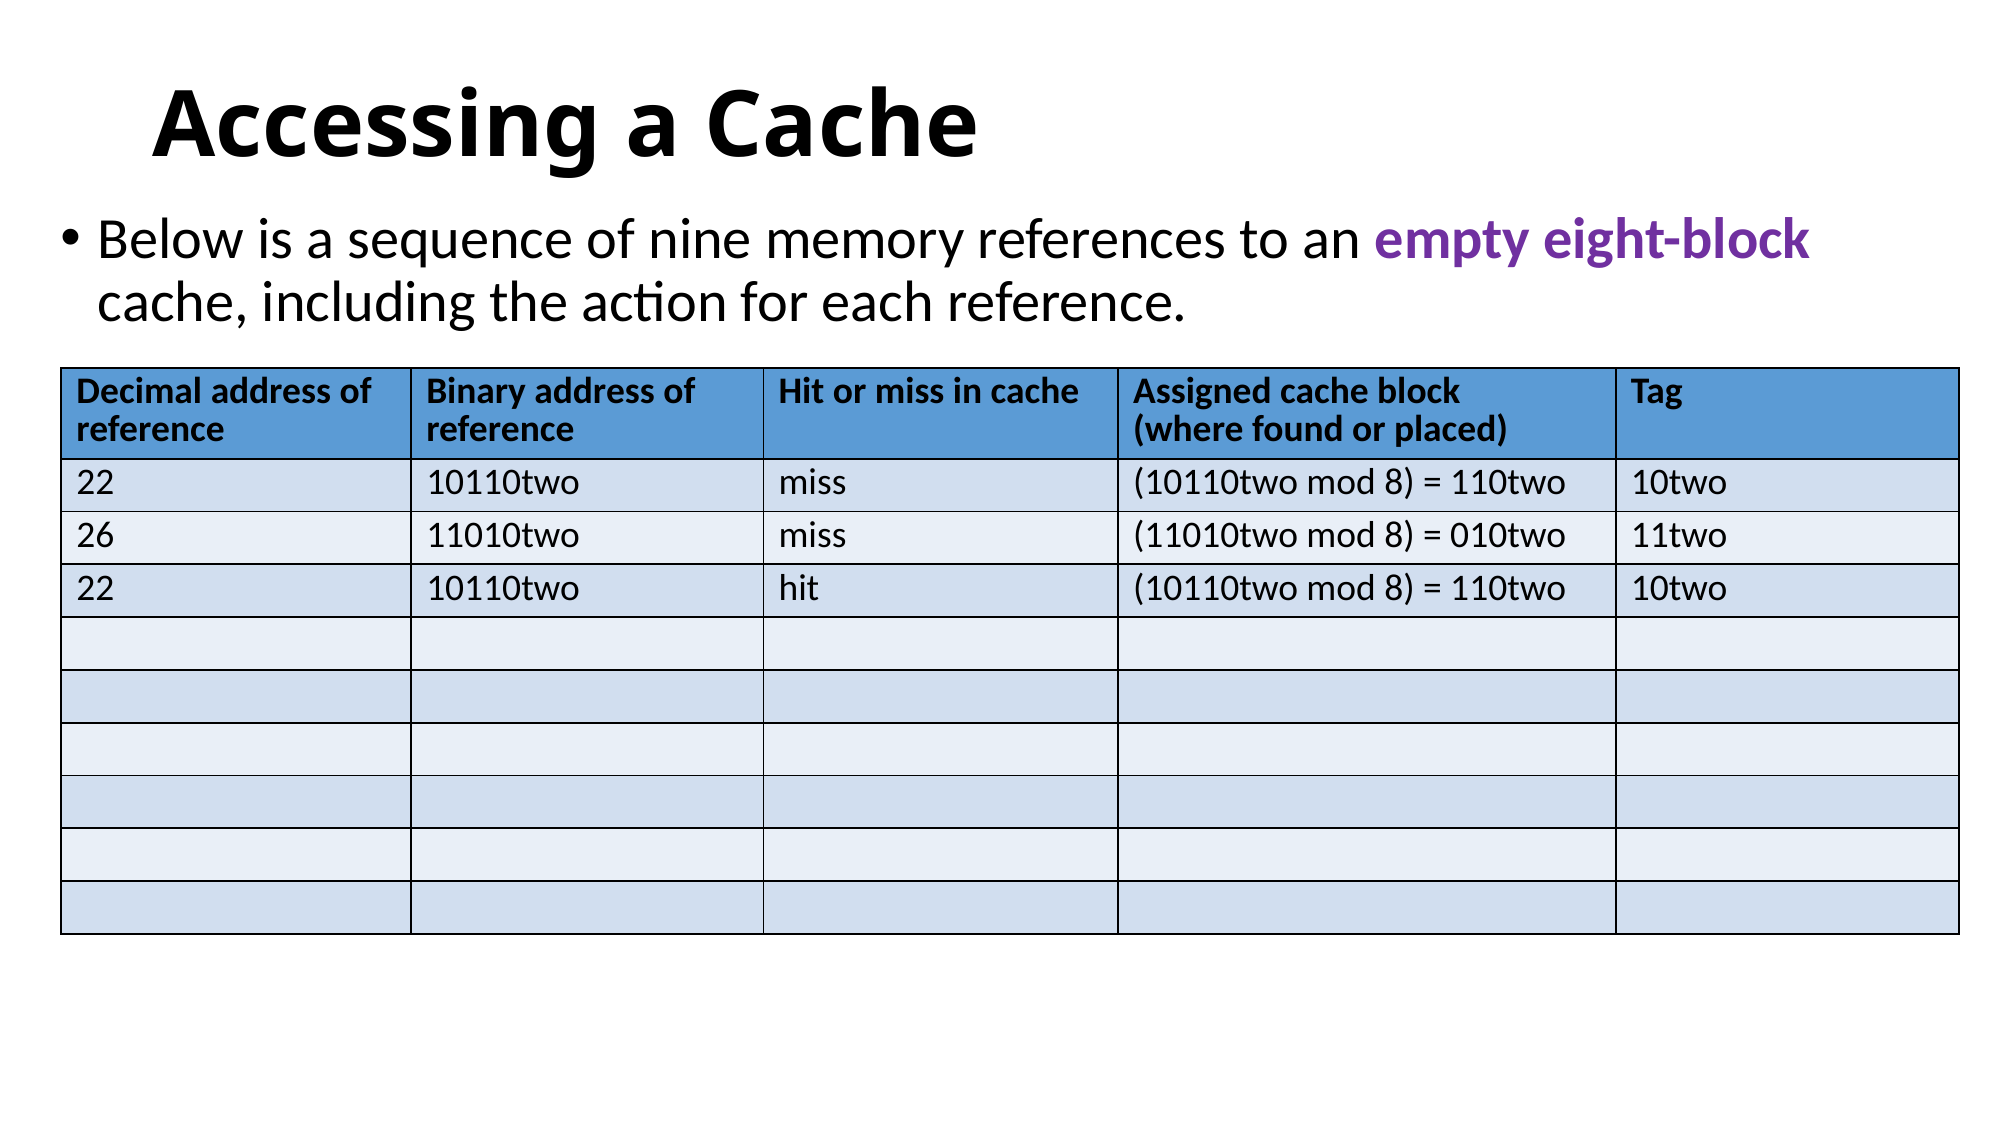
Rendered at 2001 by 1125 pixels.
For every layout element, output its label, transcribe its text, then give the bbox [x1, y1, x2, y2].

table_header Hit or miss in cache [764, 369, 1117, 458]
table_cell [62, 671, 410, 722]
table_cell (10110two mod 8) = 110two [1119, 460, 1615, 511]
table_cell [1119, 724, 1615, 775]
table_cell [62, 776, 410, 827]
table_cell [412, 724, 763, 775]
table_cell 10two [1617, 565, 1958, 616]
table_cell 11two [1617, 512, 1958, 563]
table_cell [1119, 618, 1615, 669]
table_cell [62, 882, 410, 933]
table_cell [1617, 882, 1958, 933]
table_cell [1617, 776, 1958, 827]
table_cell miss [764, 460, 1117, 511]
table_cell hit [764, 565, 1117, 616]
title Accessing a Cache [137, 59, 1863, 194]
list Below is a sequence of nine memory references to an empty eight-block cache, including the action for each reference. [45, 200, 1914, 361]
table_cell [62, 724, 410, 775]
table_cell [1119, 829, 1615, 880]
table_cell [412, 618, 763, 669]
table_cell [62, 618, 410, 669]
table_header Decimal address of reference [62, 369, 410, 458]
table_cell [412, 829, 763, 880]
table_cell [1119, 882, 1615, 933]
table_cell [764, 776, 1117, 827]
table_cell 10two [1617, 460, 1958, 511]
table_cell (11010two mod 8) = 010two [1119, 512, 1615, 563]
table_cell 10110two [412, 565, 763, 616]
table_cell [764, 618, 1117, 669]
table_cell [764, 671, 1117, 722]
table_cell [412, 882, 763, 933]
table_cell (10110two mod 8) = 110two [1119, 565, 1615, 616]
table_cell [1617, 724, 1958, 775]
table_cell 26 [62, 512, 410, 563]
table_cell [1617, 829, 1958, 880]
table_cell 22 [62, 460, 410, 511]
table_cell [412, 671, 763, 722]
table_header Assigned cache block (where found or placed) [1119, 369, 1615, 458]
table_cell 22 [62, 565, 410, 616]
table_cell [1119, 671, 1615, 722]
table_cell [1617, 671, 1958, 722]
table_cell [764, 882, 1117, 933]
table_cell [764, 829, 1117, 880]
table_cell miss [764, 512, 1117, 563]
table_cell [764, 724, 1117, 775]
table_cell 11010two [412, 512, 763, 563]
table_cell [412, 776, 763, 827]
table_header Tag [1617, 369, 1958, 458]
table_cell 10110two [412, 460, 763, 511]
table_header Binary address of reference [412, 369, 763, 458]
table_cell [1119, 776, 1615, 827]
table_cell [1617, 618, 1958, 669]
table_cell [62, 829, 410, 880]
